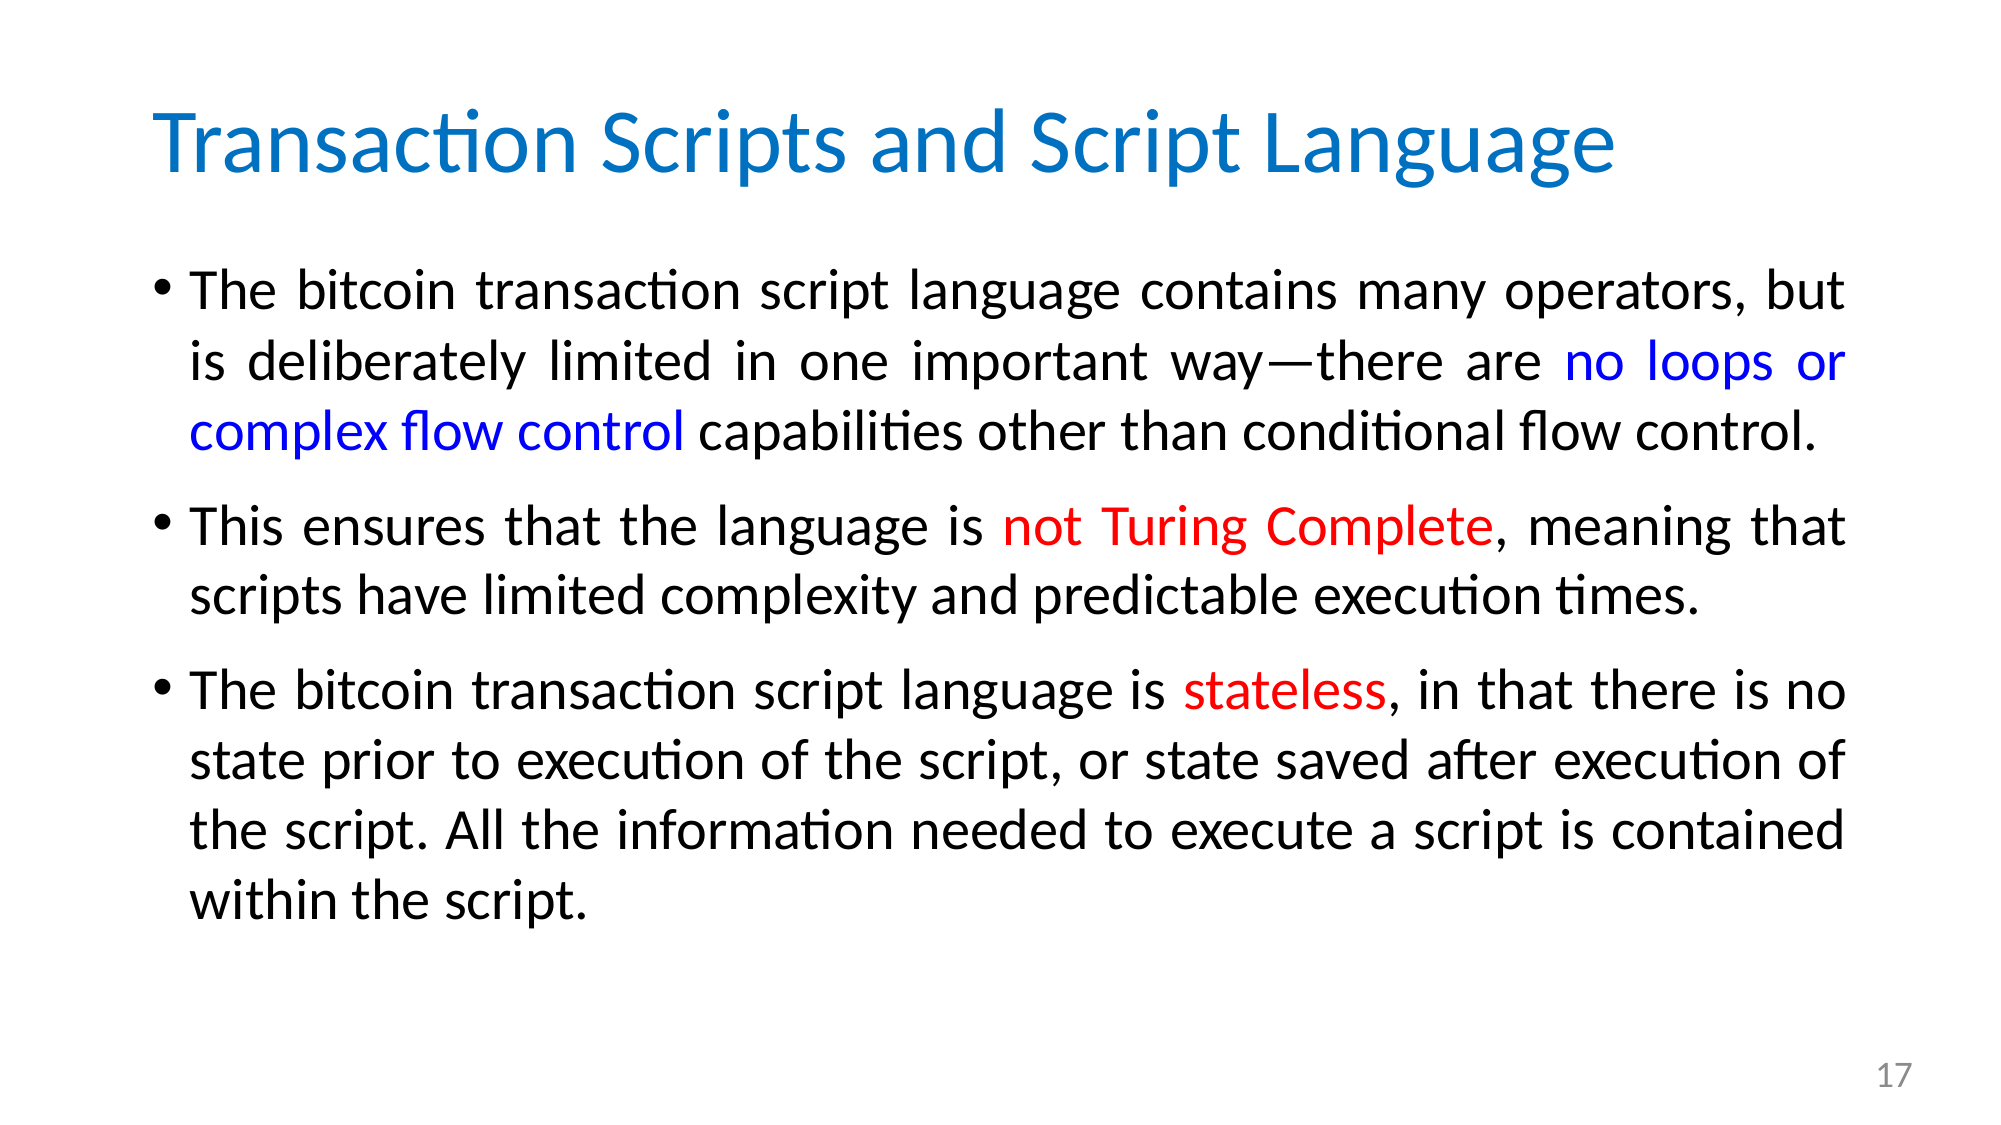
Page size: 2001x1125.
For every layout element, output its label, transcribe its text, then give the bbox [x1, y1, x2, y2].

slide_number 17 [1477, 1042, 1928, 1103]
title Transaction Scripts and Script Language [137, 59, 1863, 227]
list The bitcoin transaction script language contains many operators, but is deliberately limited in one important way—there are no loops or complex flow control capabilities other than conditional flow control. This ensures that the language is not Turing Complete, meaning that scripts have limited complexity and predictable execution times. The bitcoin transaction script language is stateless, in that there is no state prior to execution of the script, or state saved after execution of the script. All the information needed to execute a script is contained within the script. [137, 244, 1863, 1014]
